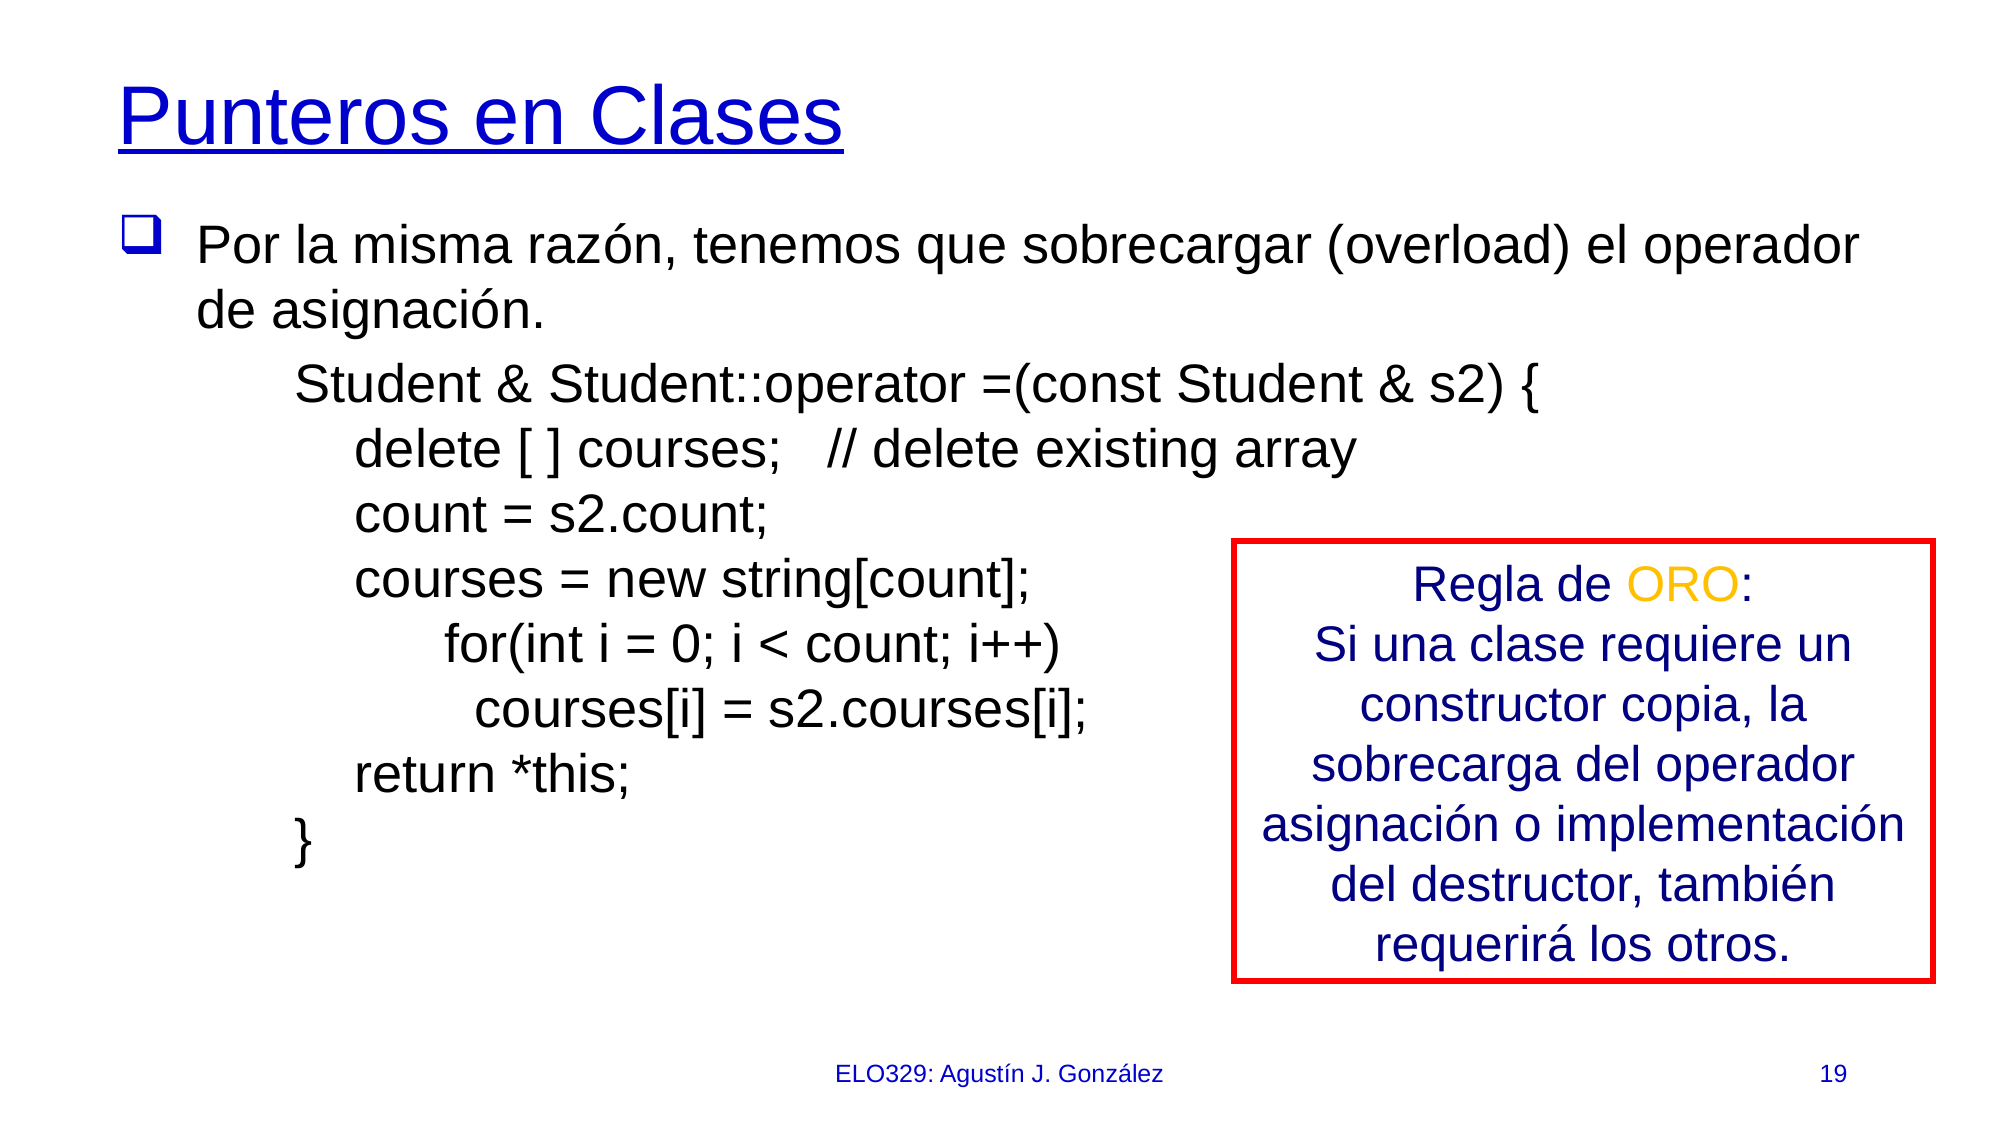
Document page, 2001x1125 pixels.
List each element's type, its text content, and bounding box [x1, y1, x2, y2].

title Punteros en Clases [102, 46, 1915, 189]
list Por la misma razón, tenemos que sobrecargar (overload) el operador de asignación. Student & Student::operator =(const Student & s2)‏ { delete [ ] courses; // delete existing array count = s2.count; courses = new string[count]; for(int i = 0; i < count; i++)‏ courses[i] = s2.courses[i]; return *this; } [102, 202, 1915, 1043]
text_box Regla de ORO: Si una clase requiere un constructor copia, la sobrecarga del operador asignación o implementación del destructor, también requerirá los otros. [1233, 541, 1933, 982]
footer ELO329: Agustín J. González [662, 1042, 1338, 1103]
slide_number 19 [1412, 1042, 1863, 1103]
